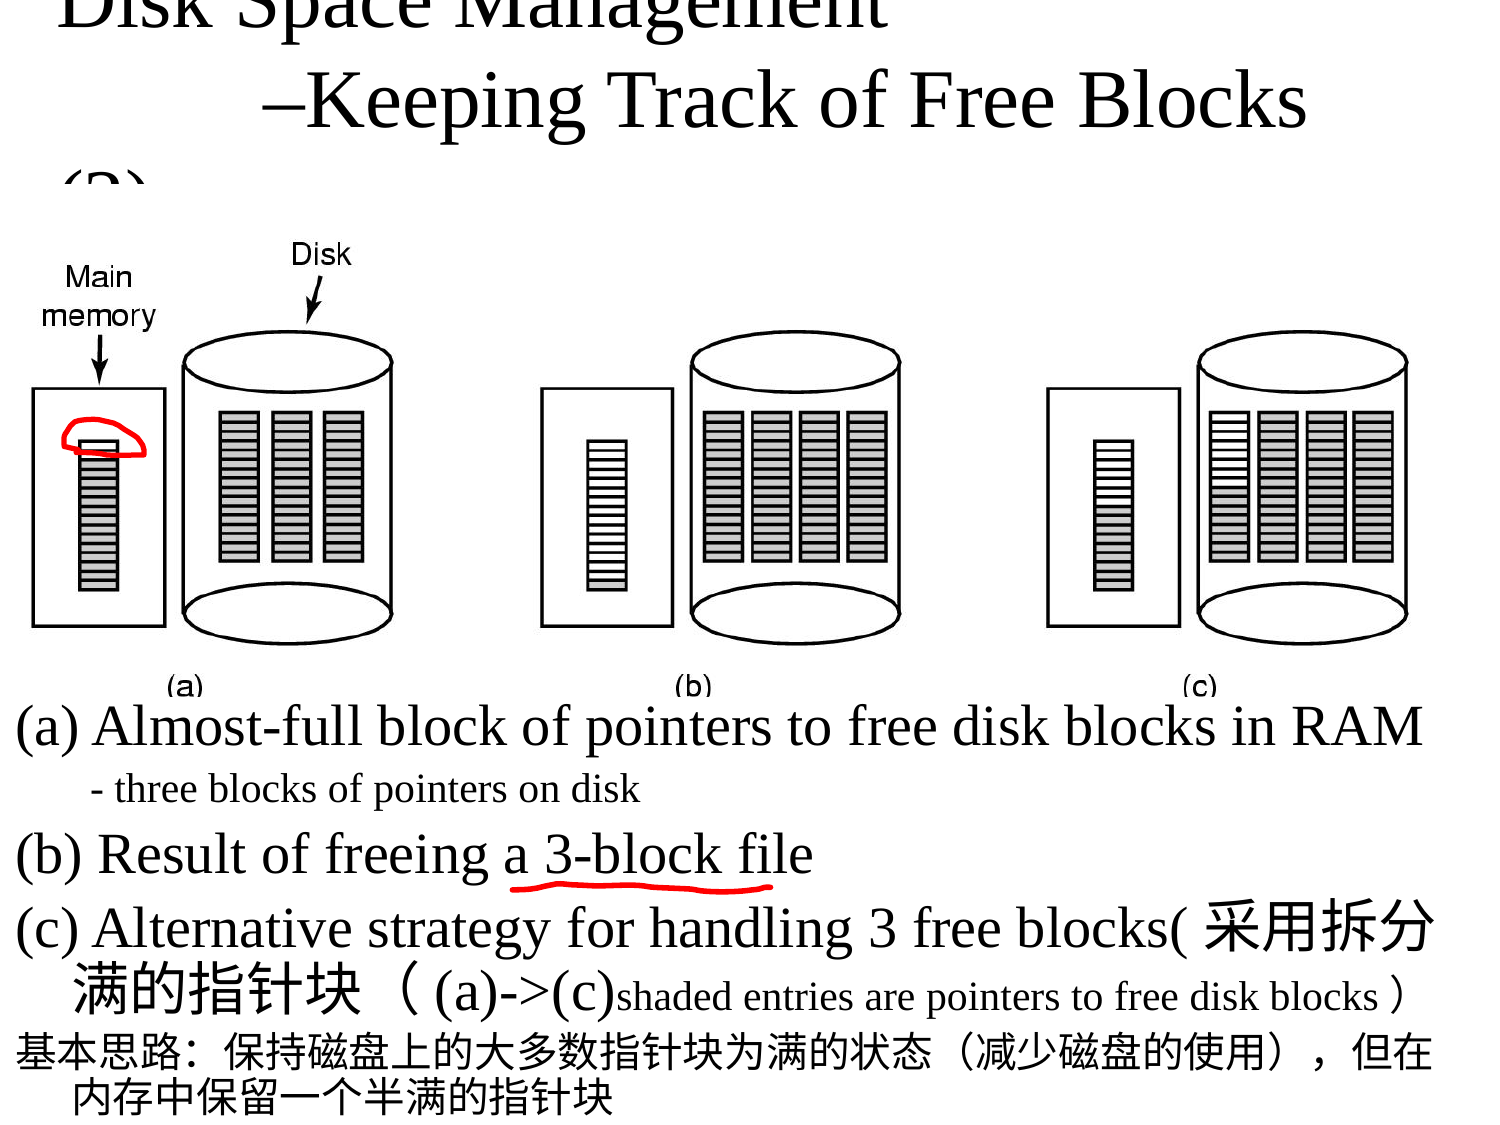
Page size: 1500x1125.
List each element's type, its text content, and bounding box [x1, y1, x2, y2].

slide_number [1074, 1024, 1388, 1101]
list (a) Almost-full block of pointers to free disk blocks in RAM - three blocks of pointers on disk (b) Result of freeing a 3-block file (c) Alternative strategy for handling 3 free blocks(采用拆分满的指针块（(a)->(c)shaded entries are pointers to free disk blocks） 基本思路：保持磁盘上的大多数指针块为满的状态（减少磁盘的使用），但在内存中保留一个半满的指针块 [0, 687, 1455, 1013]
picture [29, 184, 1412, 698]
title Disk Space Management –Keeping Track of Free Blocks (2) [40, 0, 1442, 188]
picture [505, 878, 779, 897]
